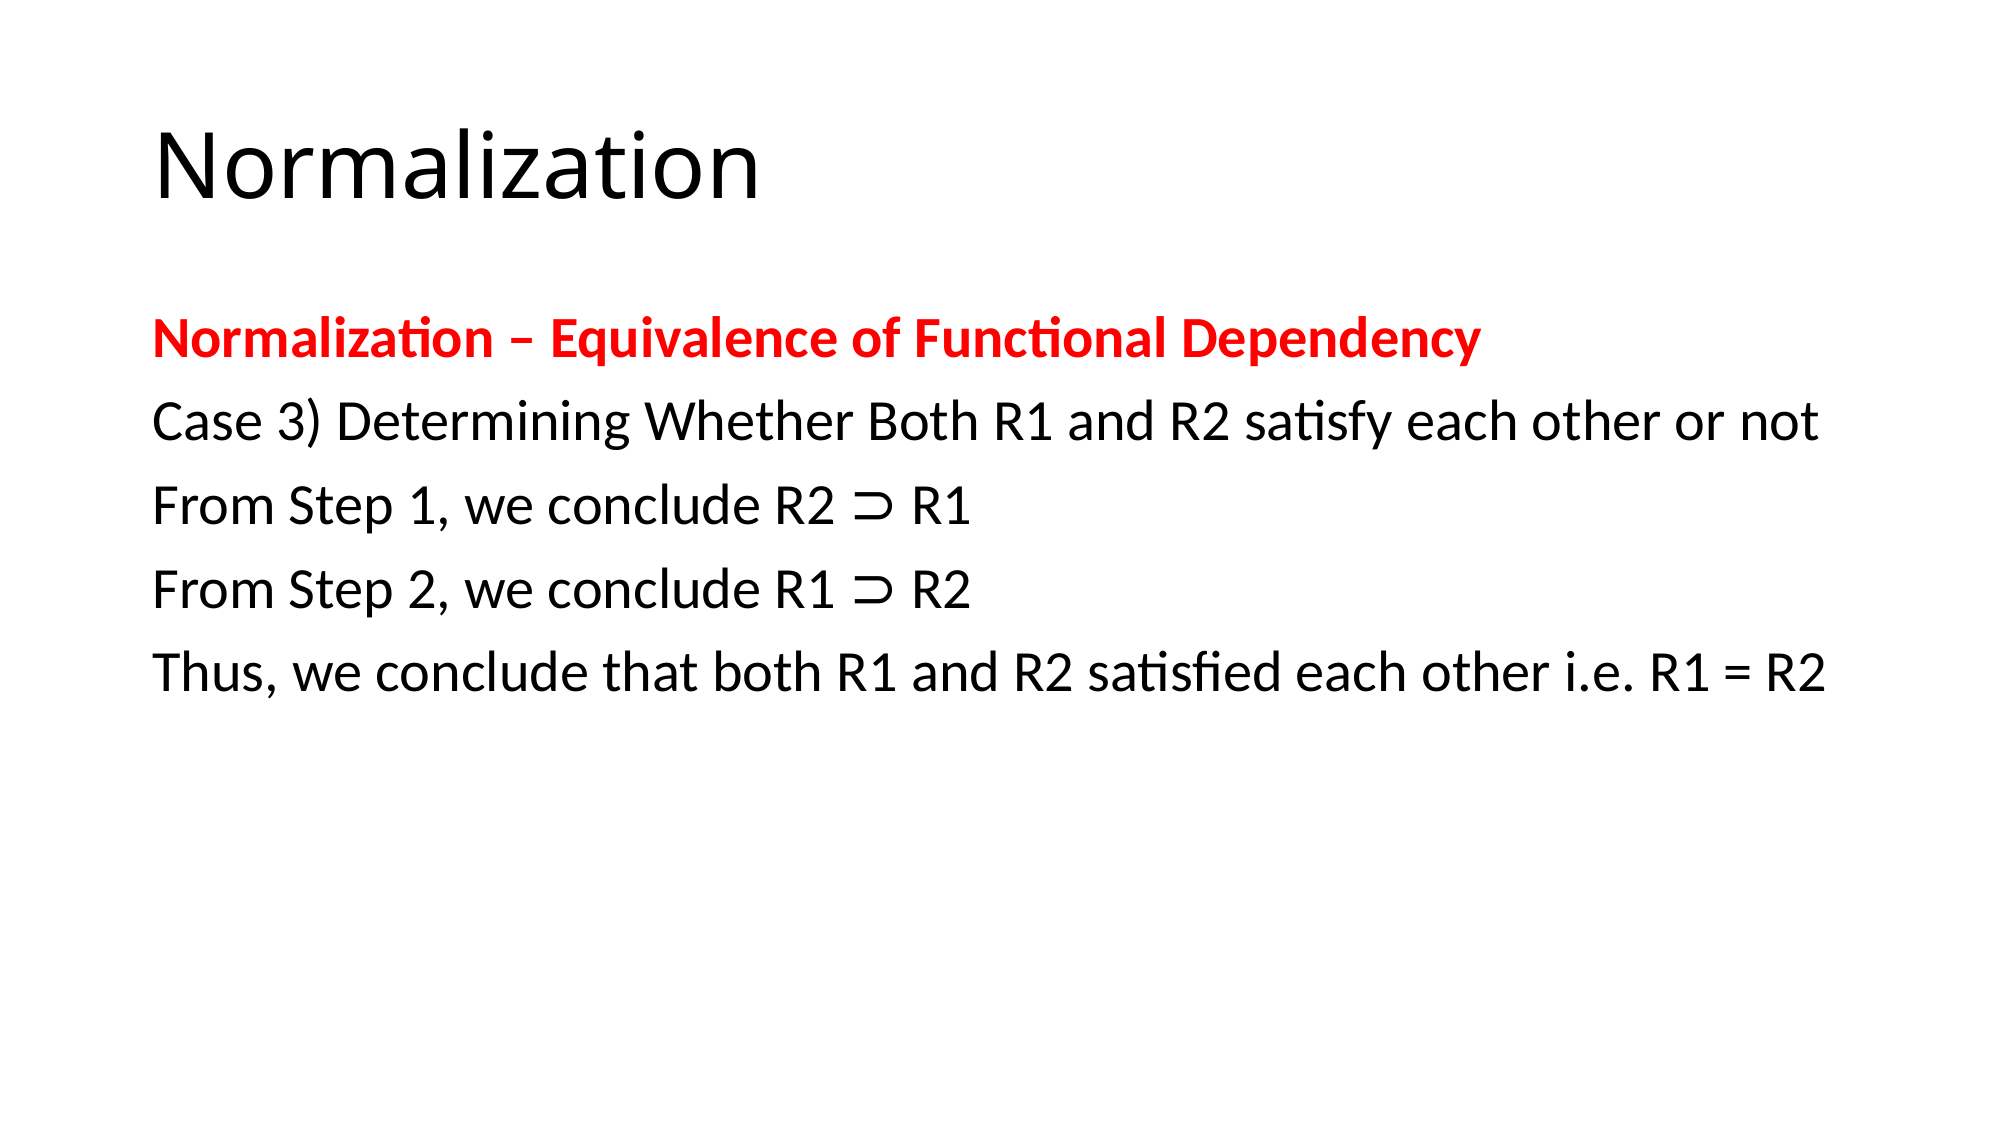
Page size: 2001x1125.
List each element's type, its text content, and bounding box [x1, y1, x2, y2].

list Normalization – Equivalence of Functional Dependency Case 3) Determining Whether Both R1 and R2 satisfy each other or not From Step 1, we conclude R2 ⊃ R1 From Step 2, we conclude R1 ⊃ R2 Thus, we conclude that both R1 and R2 satisfied each other i.e. R1 = R2 [137, 299, 1927, 1080]
title Normalization [137, 59, 1863, 278]
